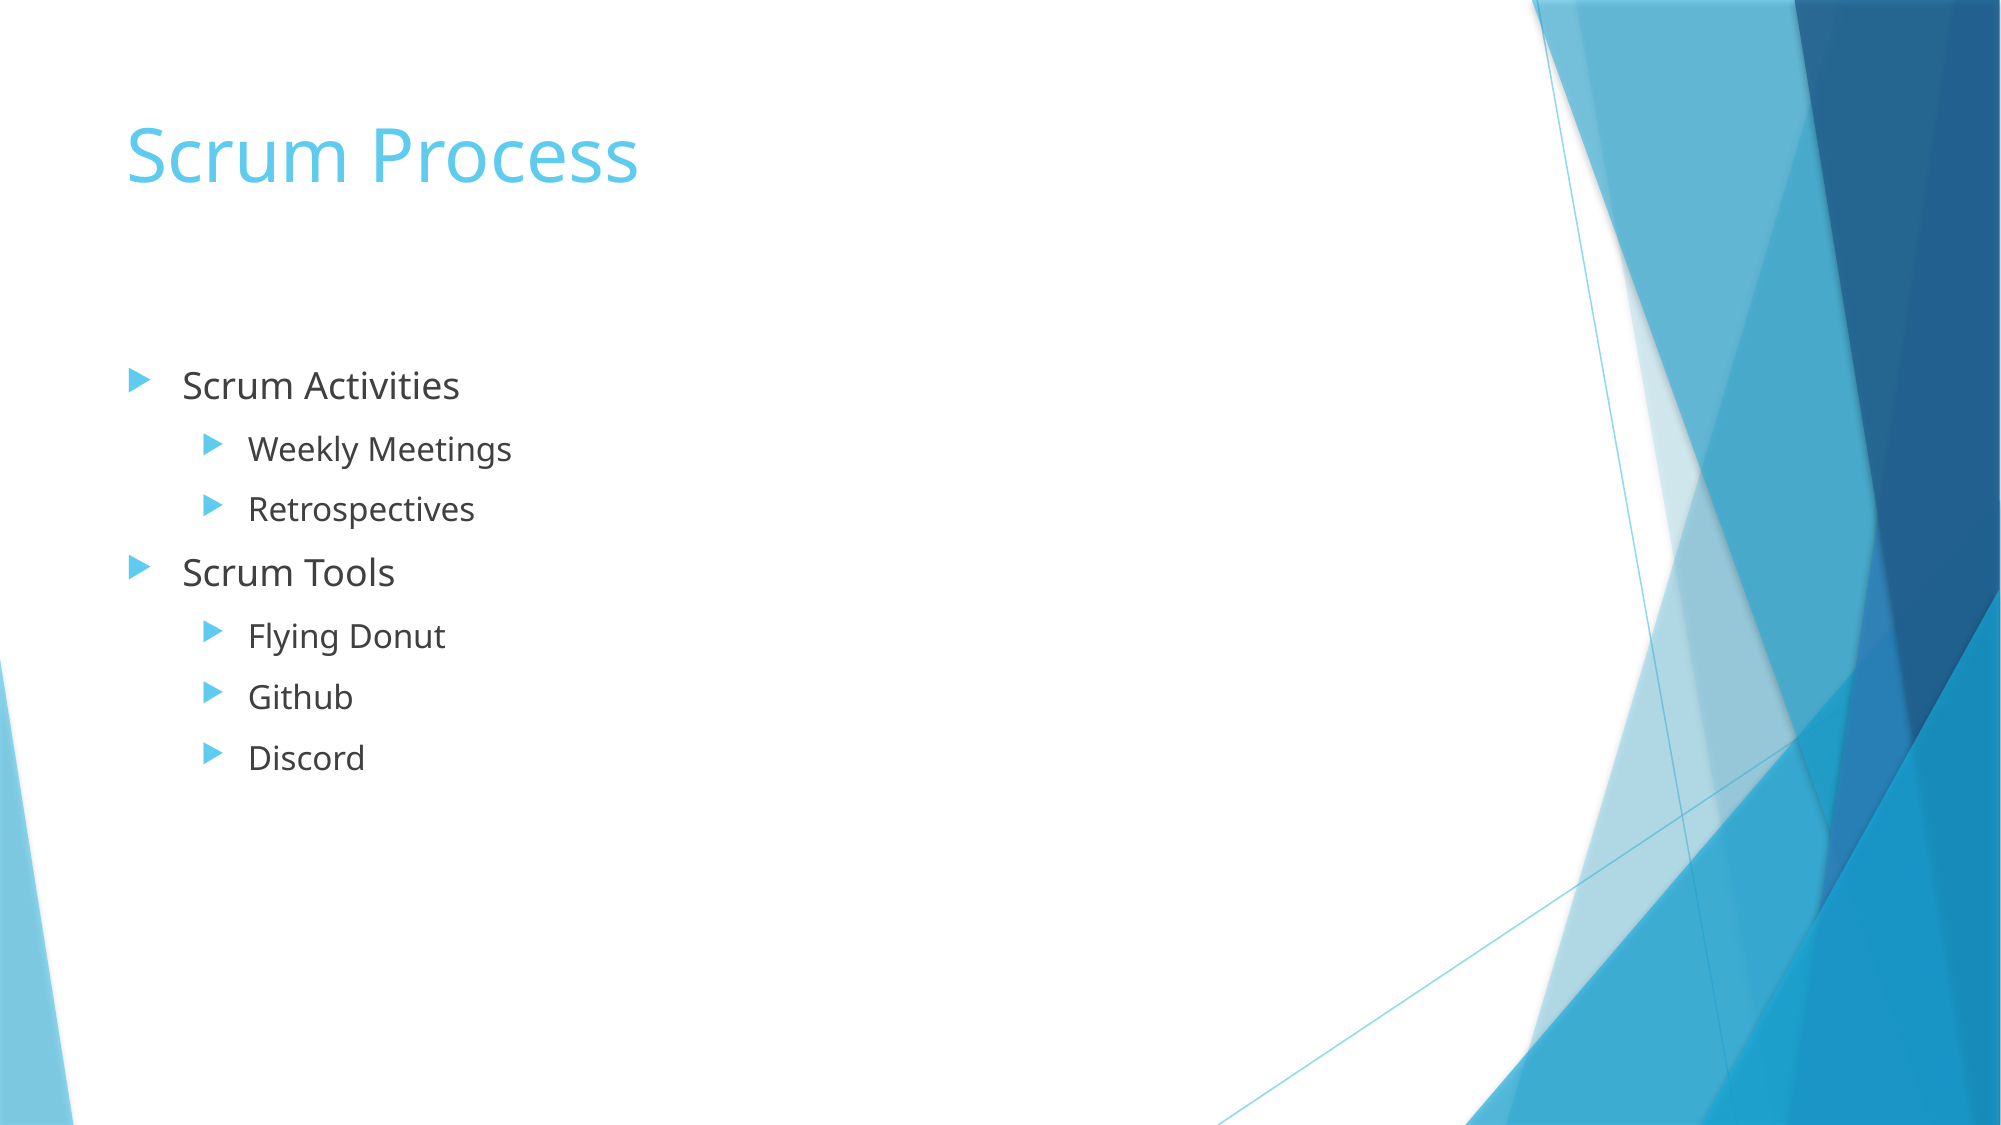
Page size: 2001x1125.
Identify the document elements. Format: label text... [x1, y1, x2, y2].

title Scrum Process [111, 99, 1522, 317]
list Scrum Activities Weekly Meetings Retrospectives Scrum Tools Flying Donut Github Discord [111, 354, 1522, 992]
